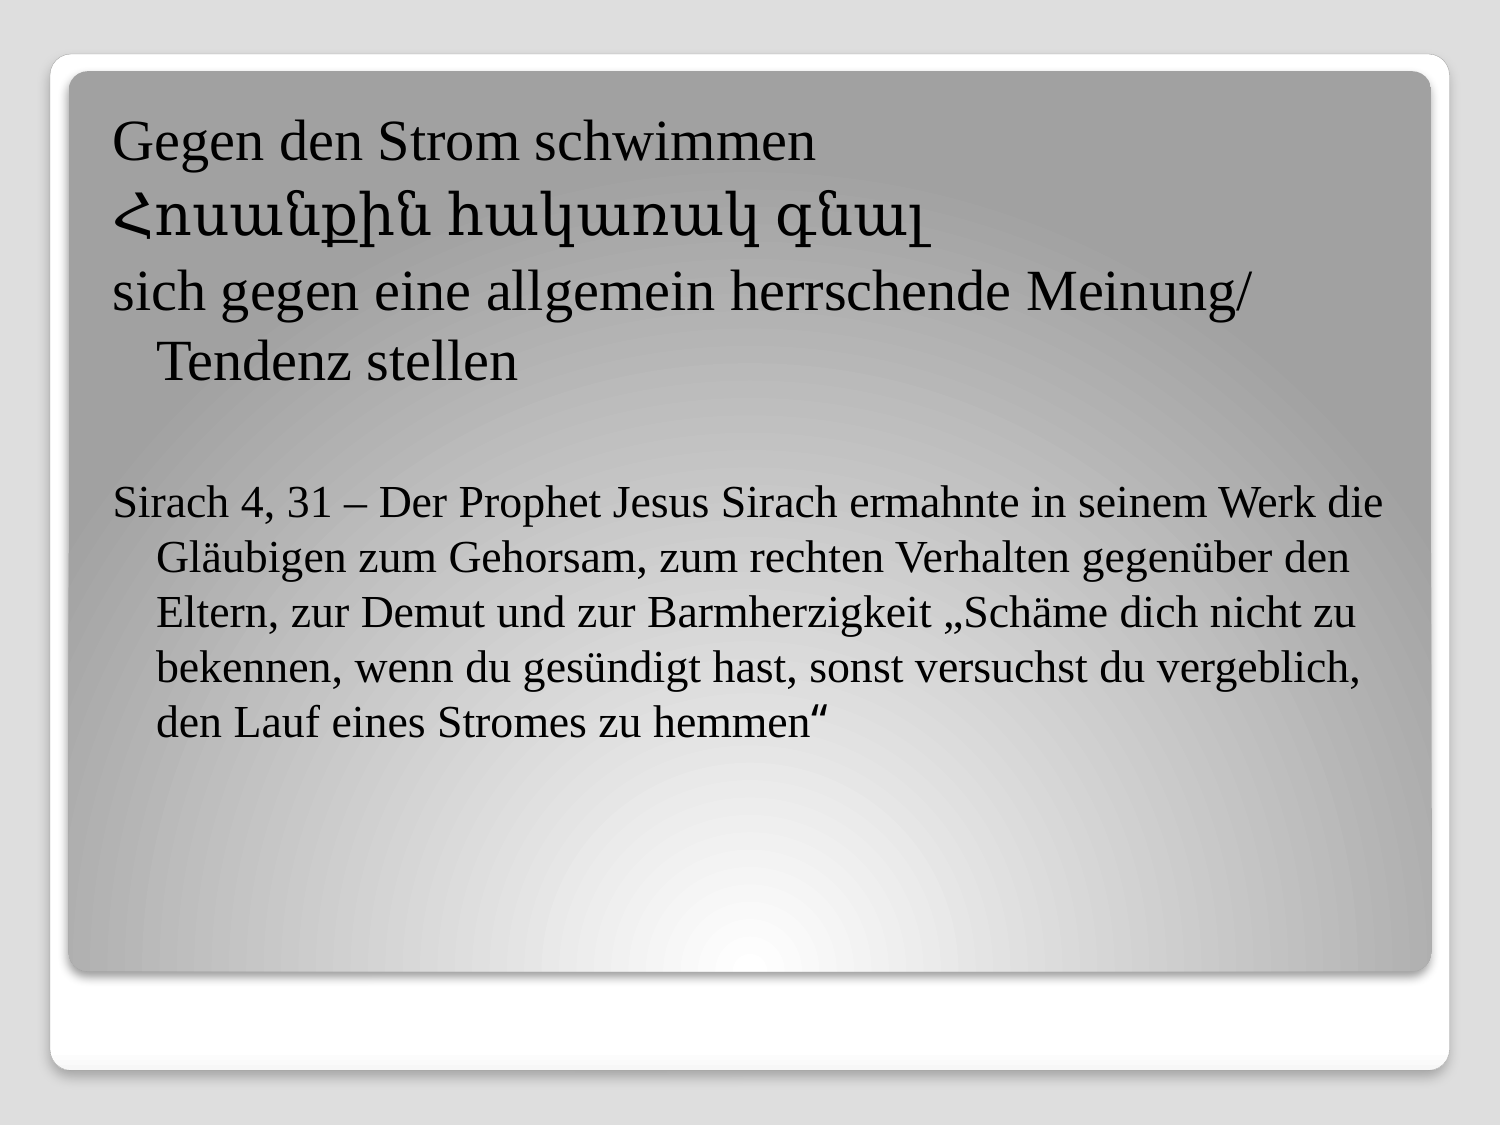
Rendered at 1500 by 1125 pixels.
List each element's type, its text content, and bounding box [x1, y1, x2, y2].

list Gegen den Strom schwimmen Հոսանքին հակառակ գնալ sich gegen eine allgemein herrschende Meinung/ Tendenz stellen Sirach 4, 31 – Der Prophet Jesus Sirach ermahnte in seinem Werk die Gläubigen zum Gehorsam, zum rechten Verhalten gegenüber den Eltern, zur Demut und zur Barmherzigkeit „Schäme dich nicht zu bekennen, wenn du gesündigt hast, sonst versuchst du vergeblich, den Lauf eines Stromes zu hemmen“ [82, 86, 1425, 774]
